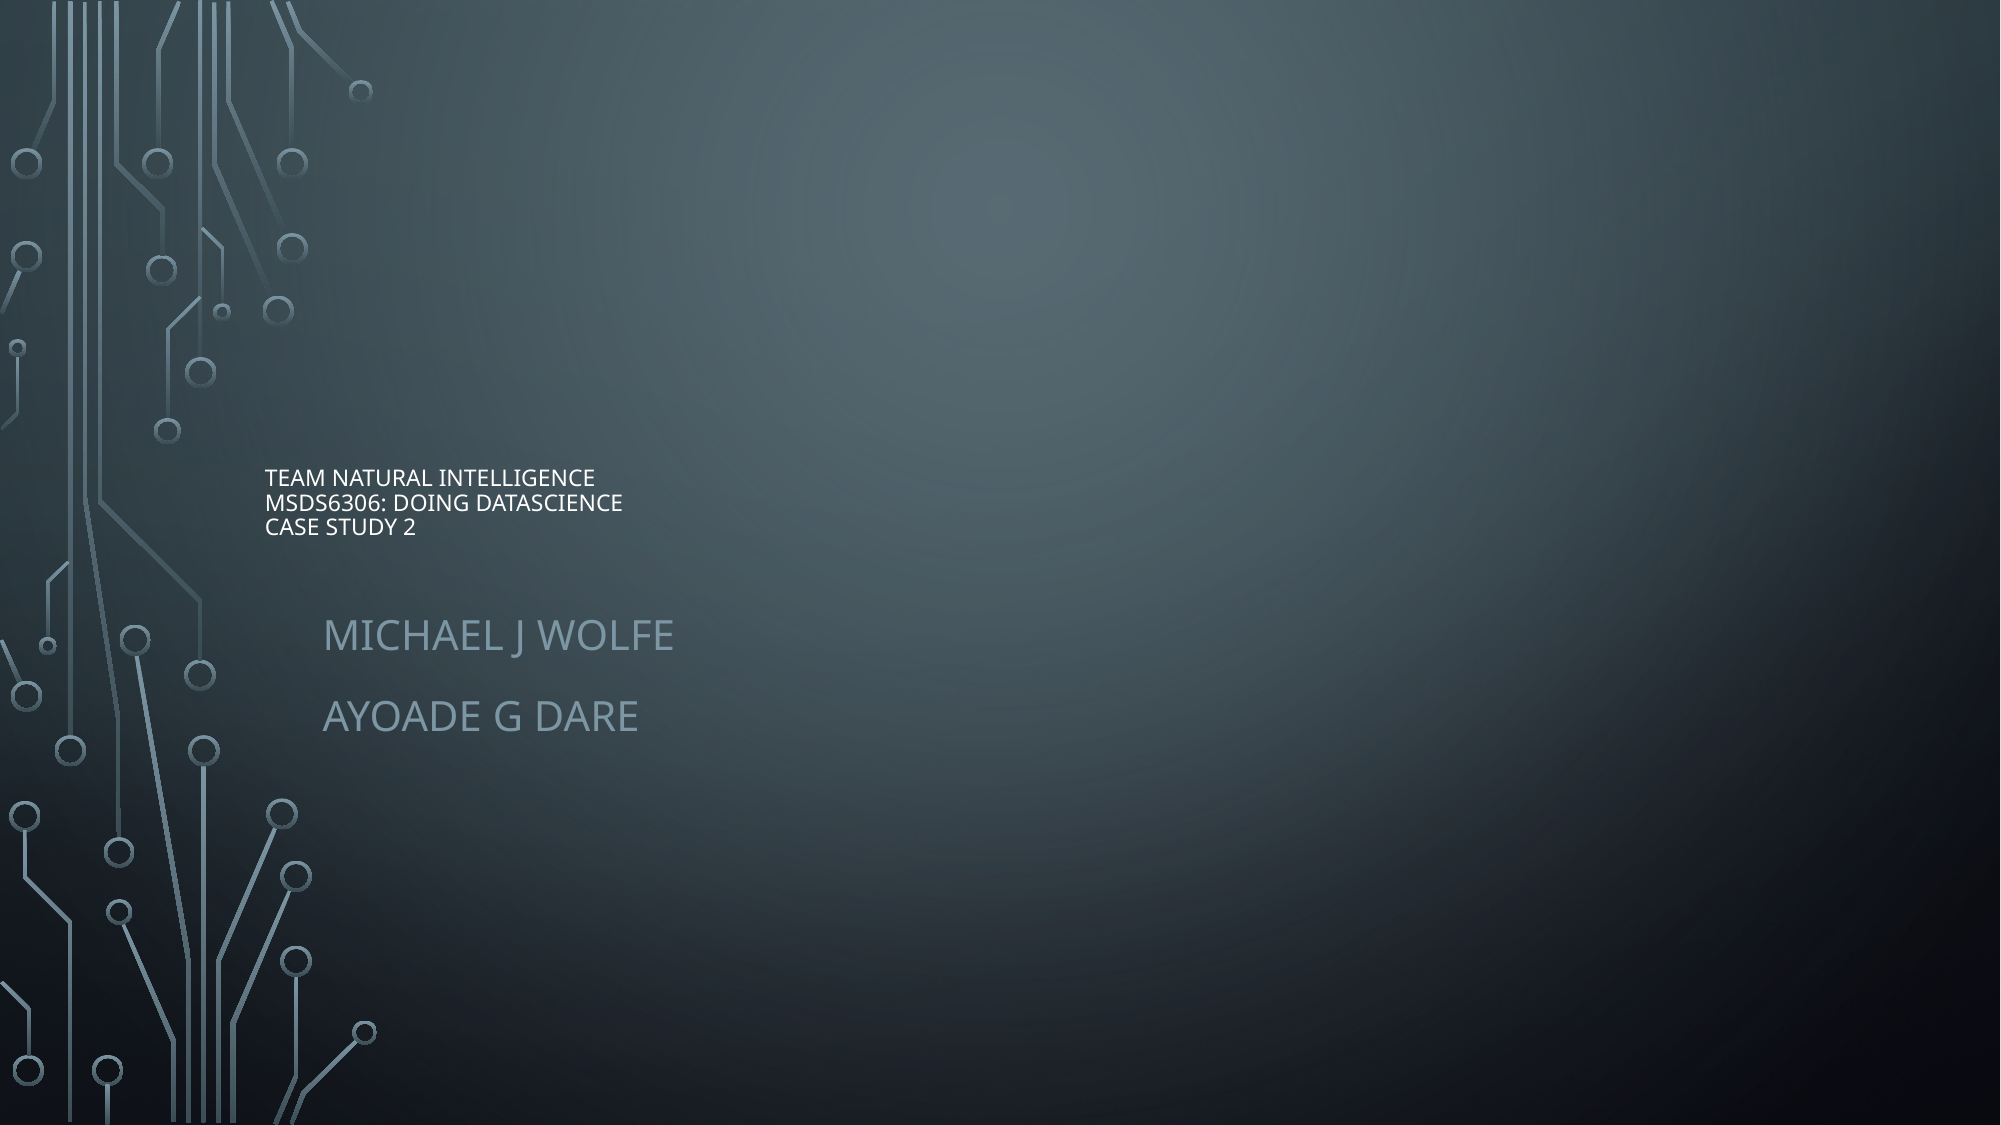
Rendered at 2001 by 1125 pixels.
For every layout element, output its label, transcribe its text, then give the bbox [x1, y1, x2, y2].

title TEAM NATURAL INTELLIGENCE msds6306: DOING DATASCIENCE Case Study 2 [249, 77, 1750, 576]
subtitle MICHAEL J WOLFE AYOADE G DARE [307, 590, 1750, 863]
